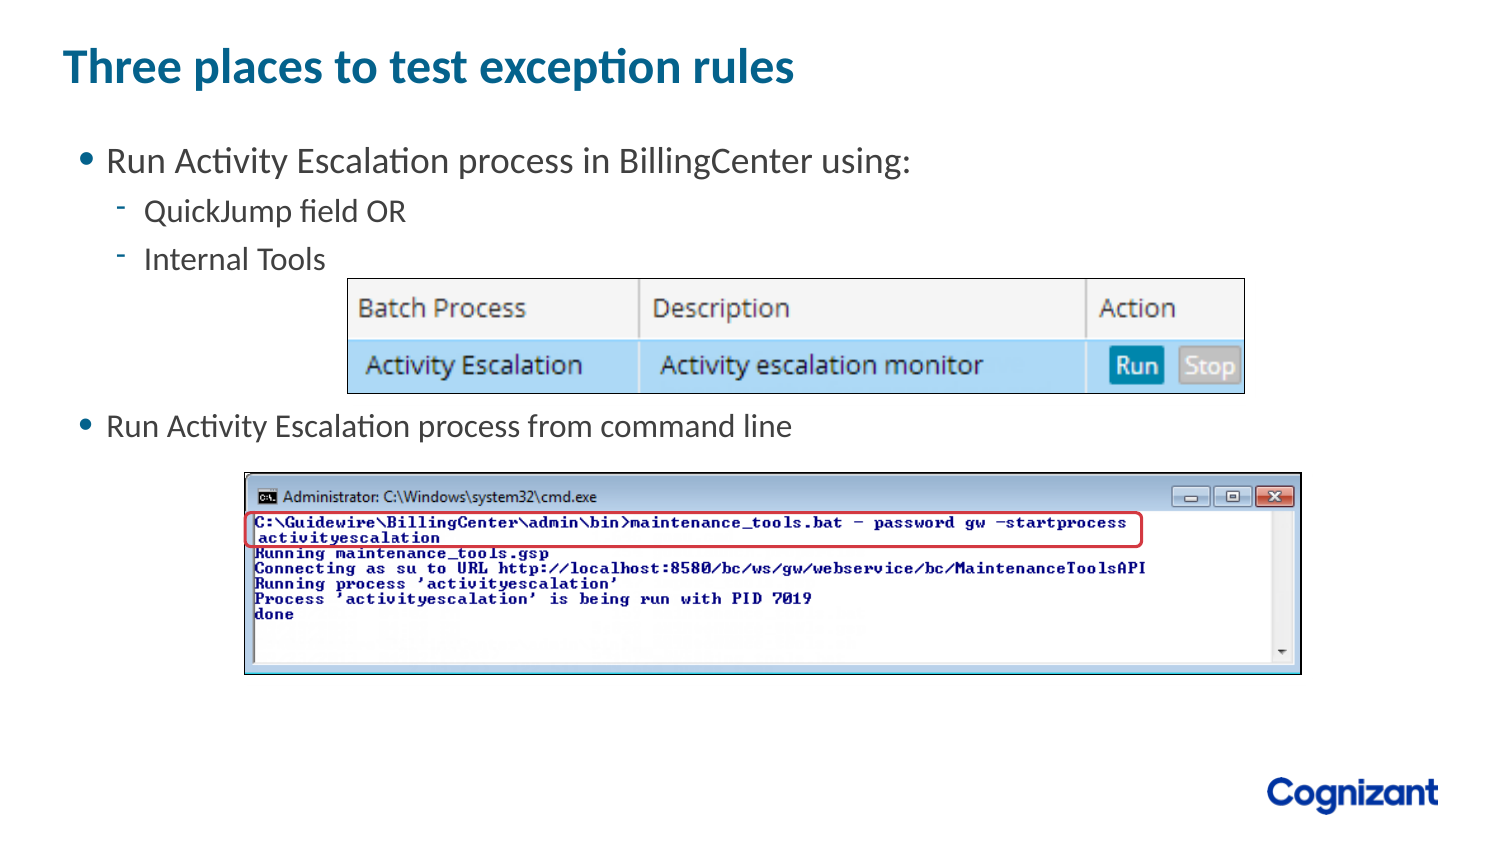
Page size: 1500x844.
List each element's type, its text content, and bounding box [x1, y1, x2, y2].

picture [245, 473, 1301, 674]
picture [347, 279, 1244, 393]
picture [1267, 811, 1438, 815]
list Run Activity Escalation process in BillingCenter using: QuickJump field OR Internal Tools Run Activity Escalation process from command line [78, 135, 1443, 811]
title Three places to test exception rules [63, 45, 1438, 147]
